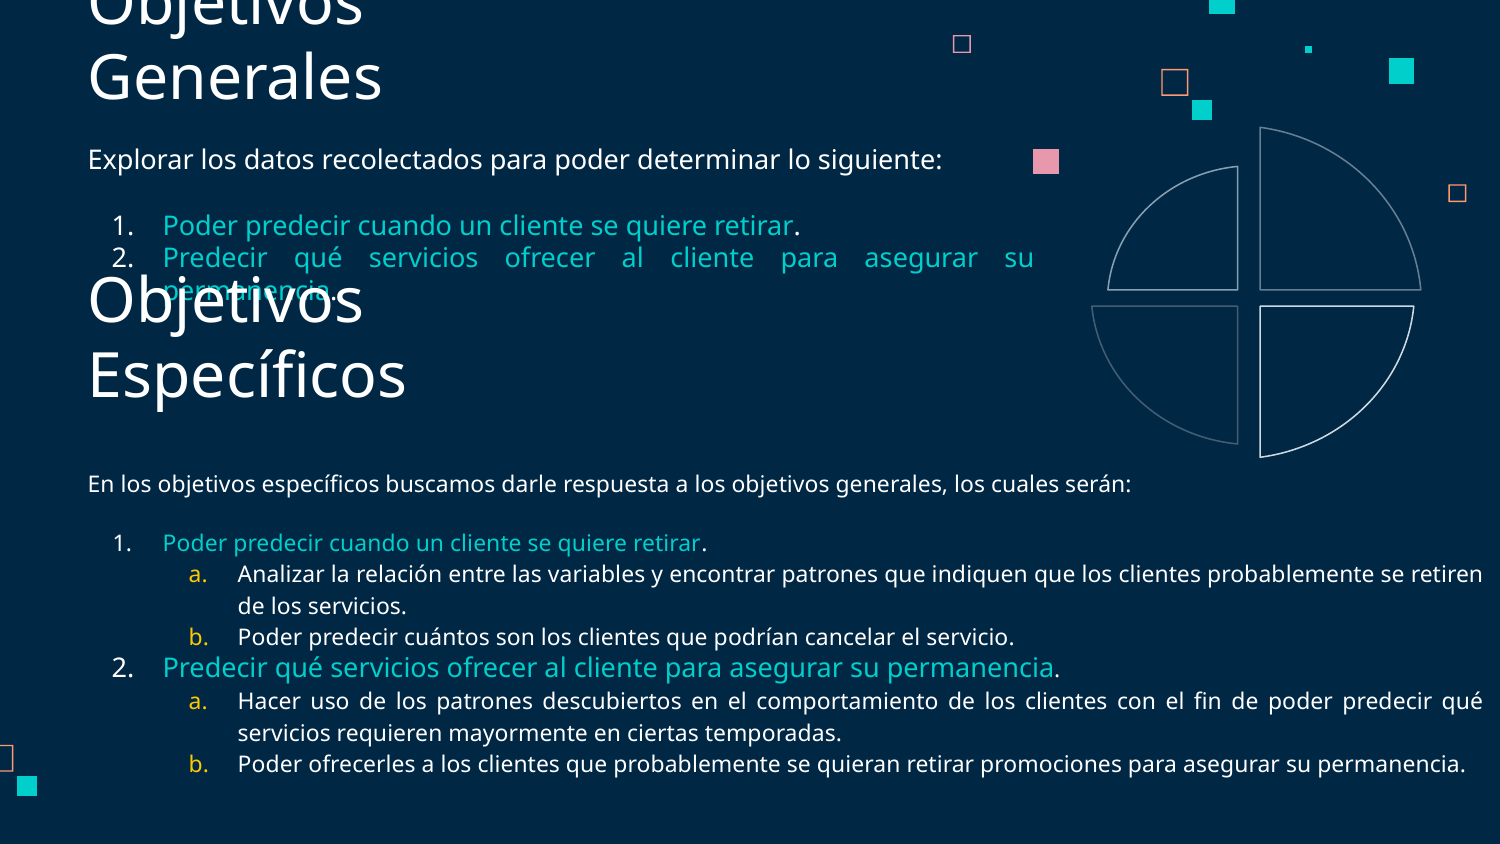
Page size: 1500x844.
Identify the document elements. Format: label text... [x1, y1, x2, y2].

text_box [1091, 126, 1421, 458]
list En los objetivos específicos buscamos darle respuesta a los objetivos generales, los cuales serán: Poder predecir cuando un cliente se quiere retirar. Analizar la relación entre las variables y encontrar patrones que indiquen que los clientes probablemente se retiren de los servicios. Poder predecir cuántos son los clientes que podrían cancelar el servicio. Predecir qué servicios ofrecer al cliente para asegurar su permanencia. Hacer uso de los patrones descubiertos en el comportamiento de los clientes con el fin de poder predecir qué servicios requieren mayormente en ciertas temporadas. Poder ofrecerles a los clientes que probablemente se quieran retirar promociones para asegurar su permanencia. [72, 450, 1500, 844]
list Explorar los datos recolectados para poder determinar lo siguiente: Poder predecir cuando un cliente se quiere retirar. Predecir qué servicios ofrecer al cliente para asegurar su permanencia. [72, 127, 1050, 331]
title Objetivos Generales [72, 32, 655, 128]
title Objetivos Específicos [72, 330, 655, 425]
